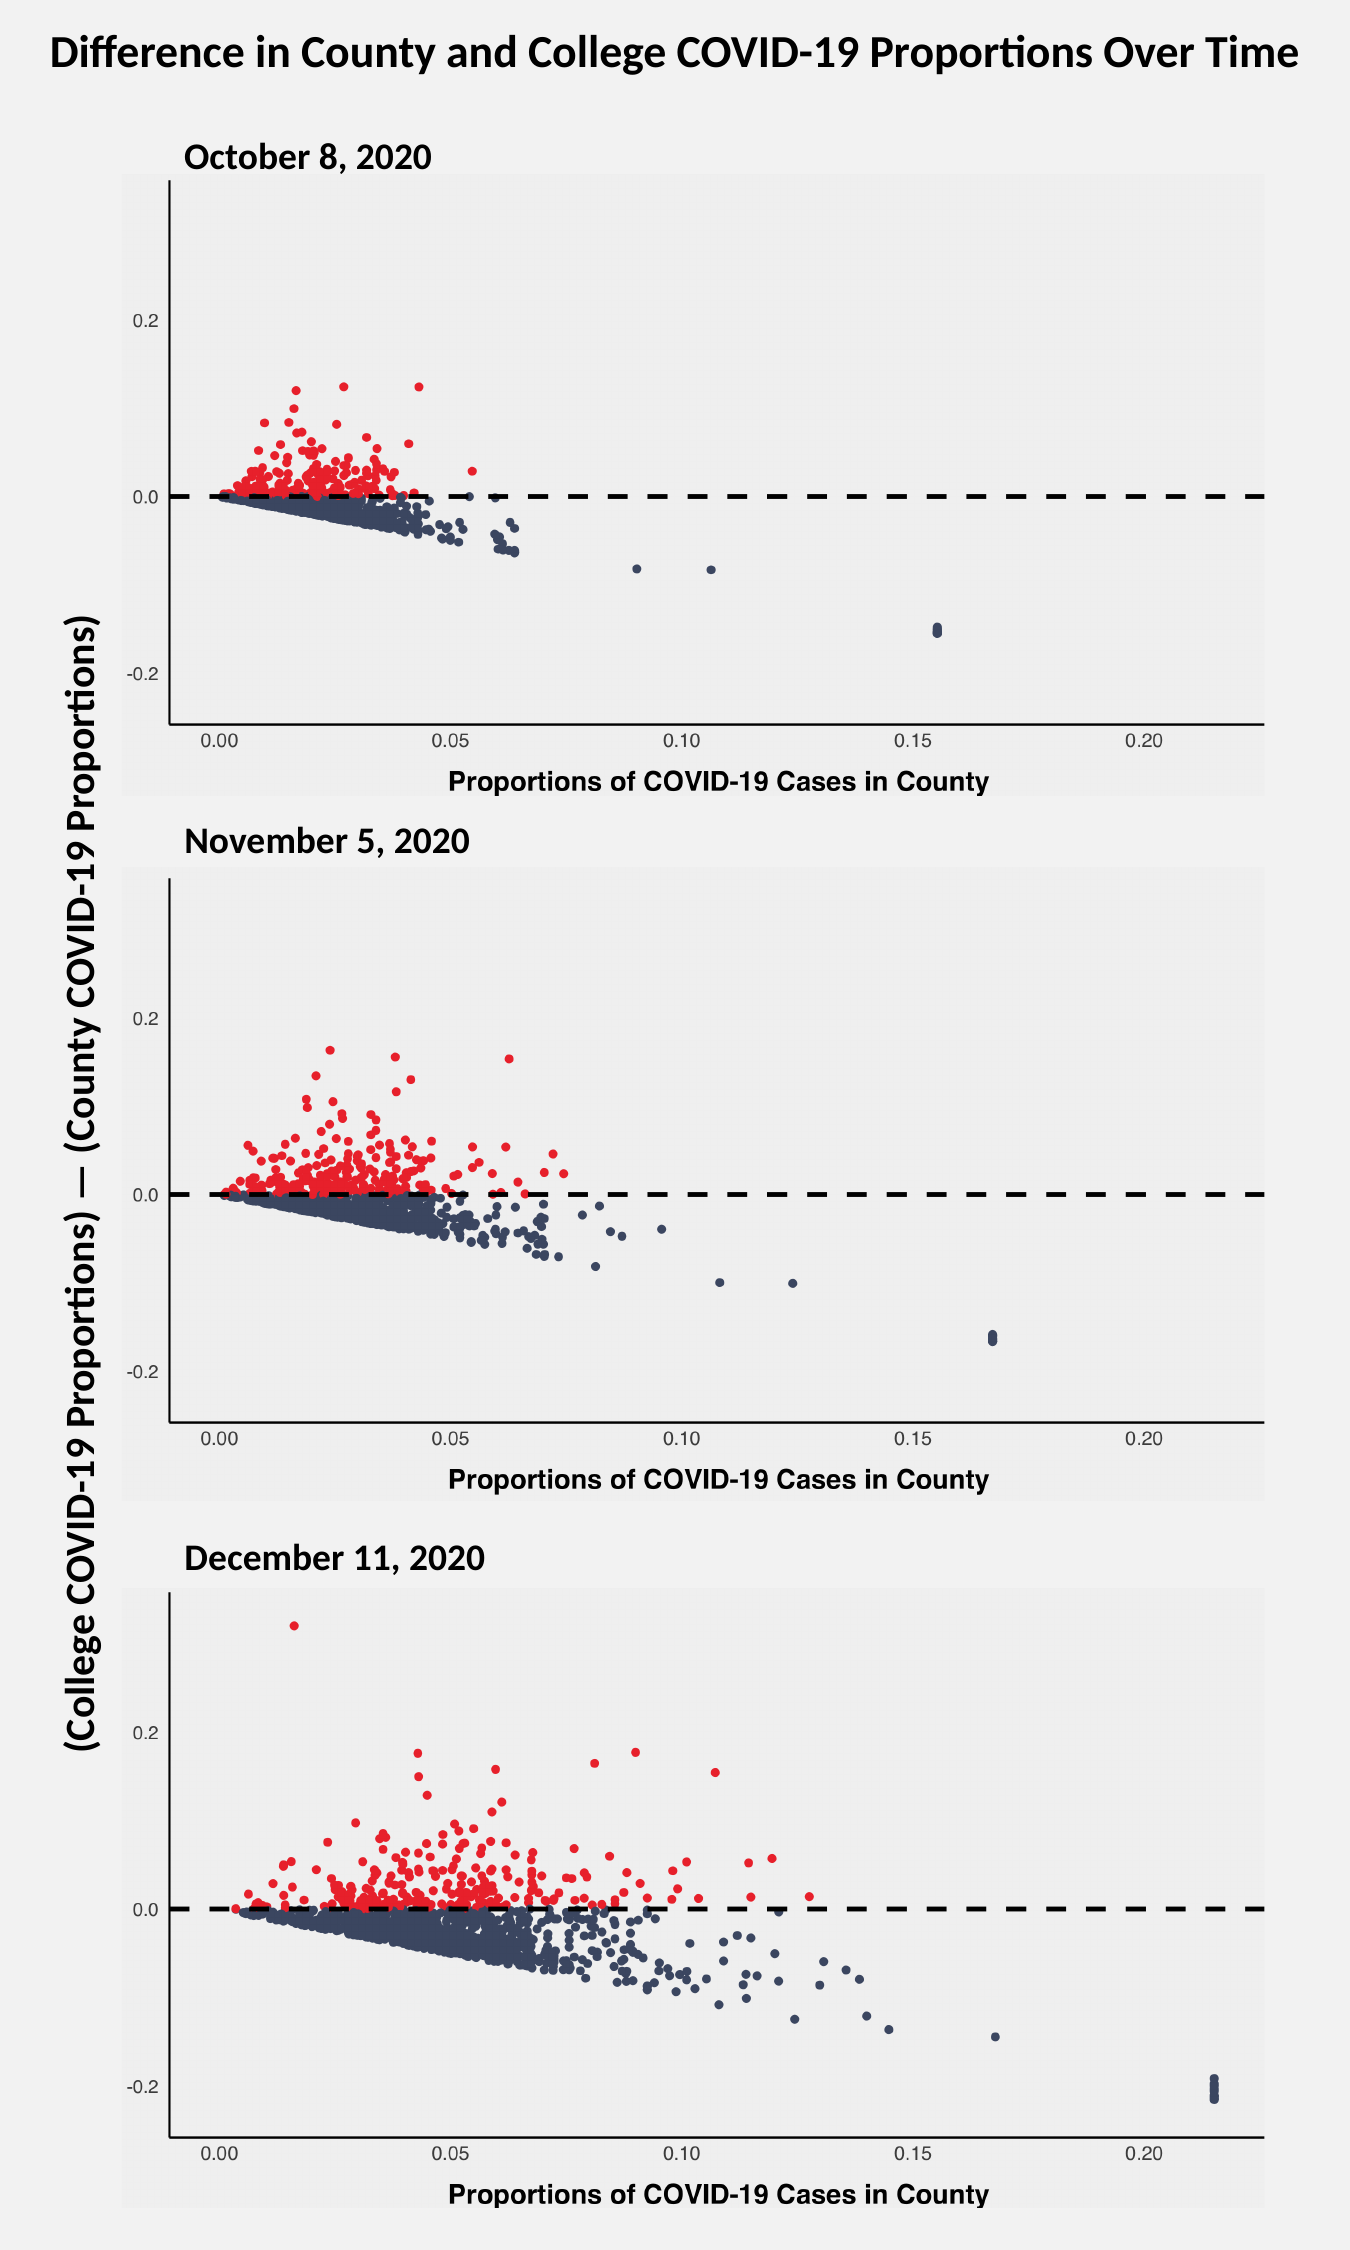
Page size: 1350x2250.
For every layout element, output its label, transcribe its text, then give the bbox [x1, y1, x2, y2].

text_box November 5, 2020 [169, 808, 486, 867]
picture [121, 1588, 1265, 2208]
picture [121, 174, 1265, 796]
picture [121, 867, 1265, 1501]
text_box December 11, 2020 [169, 1525, 501, 1586]
text_box (College COVID-19 Proportions) — (County COVID-19 Proportions) [45, 599, 110, 1769]
text_box Difference in County and College COVID-19 Proportions Over Time [34, 13, 1315, 84]
text_box October 8, 2020 [169, 124, 448, 174]
